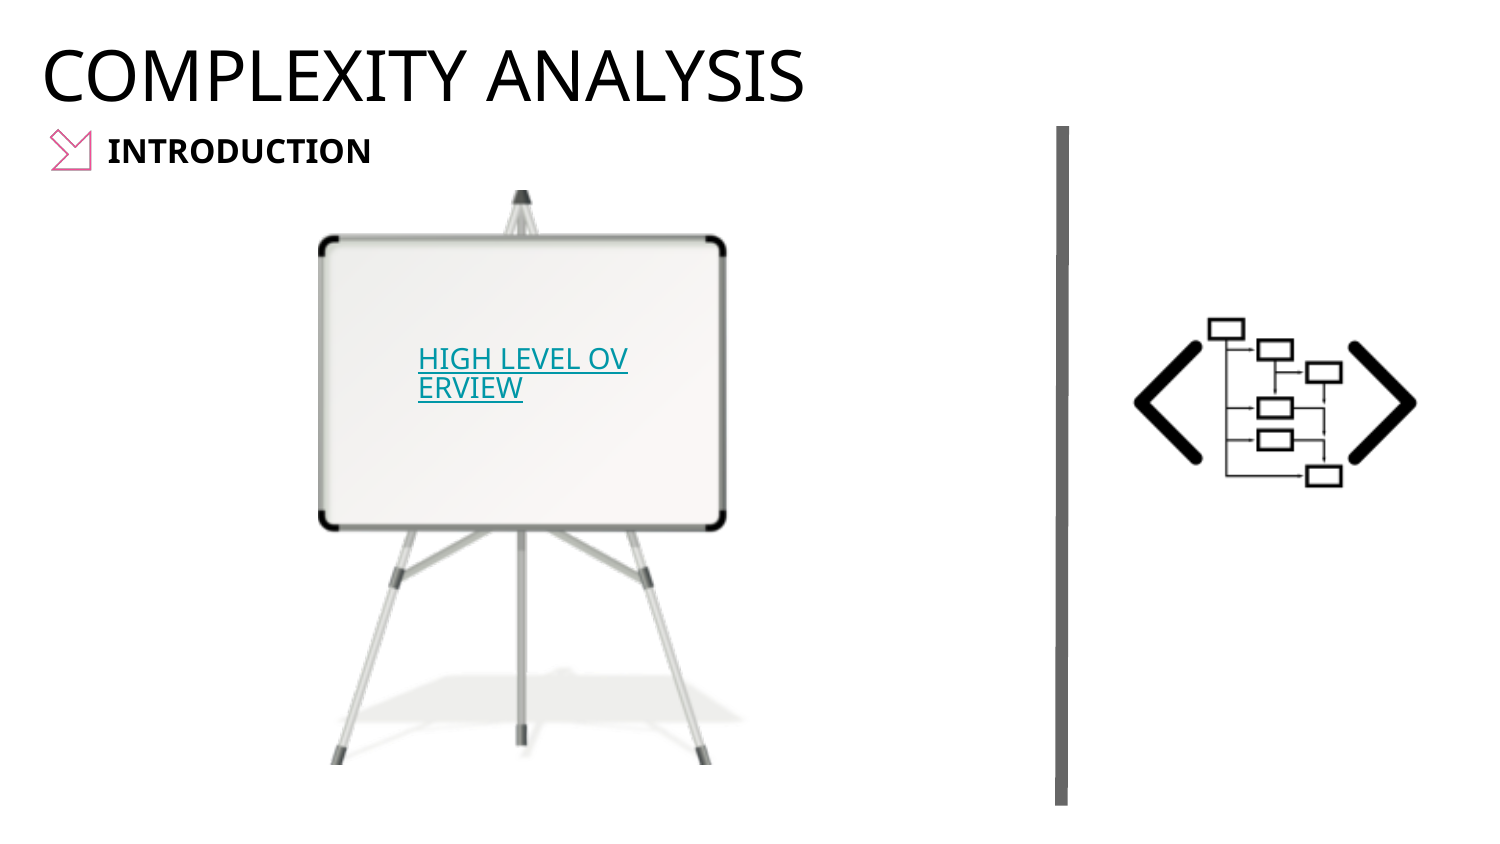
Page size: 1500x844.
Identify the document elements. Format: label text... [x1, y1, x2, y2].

text_box COMPLEXITY ANALYSIS [41, 57, 1254, 142]
text_box INTRODUCTION [107, 126, 705, 182]
picture [1119, 246, 1433, 560]
picture [41, 120, 98, 178]
picture [318, 190, 751, 765]
